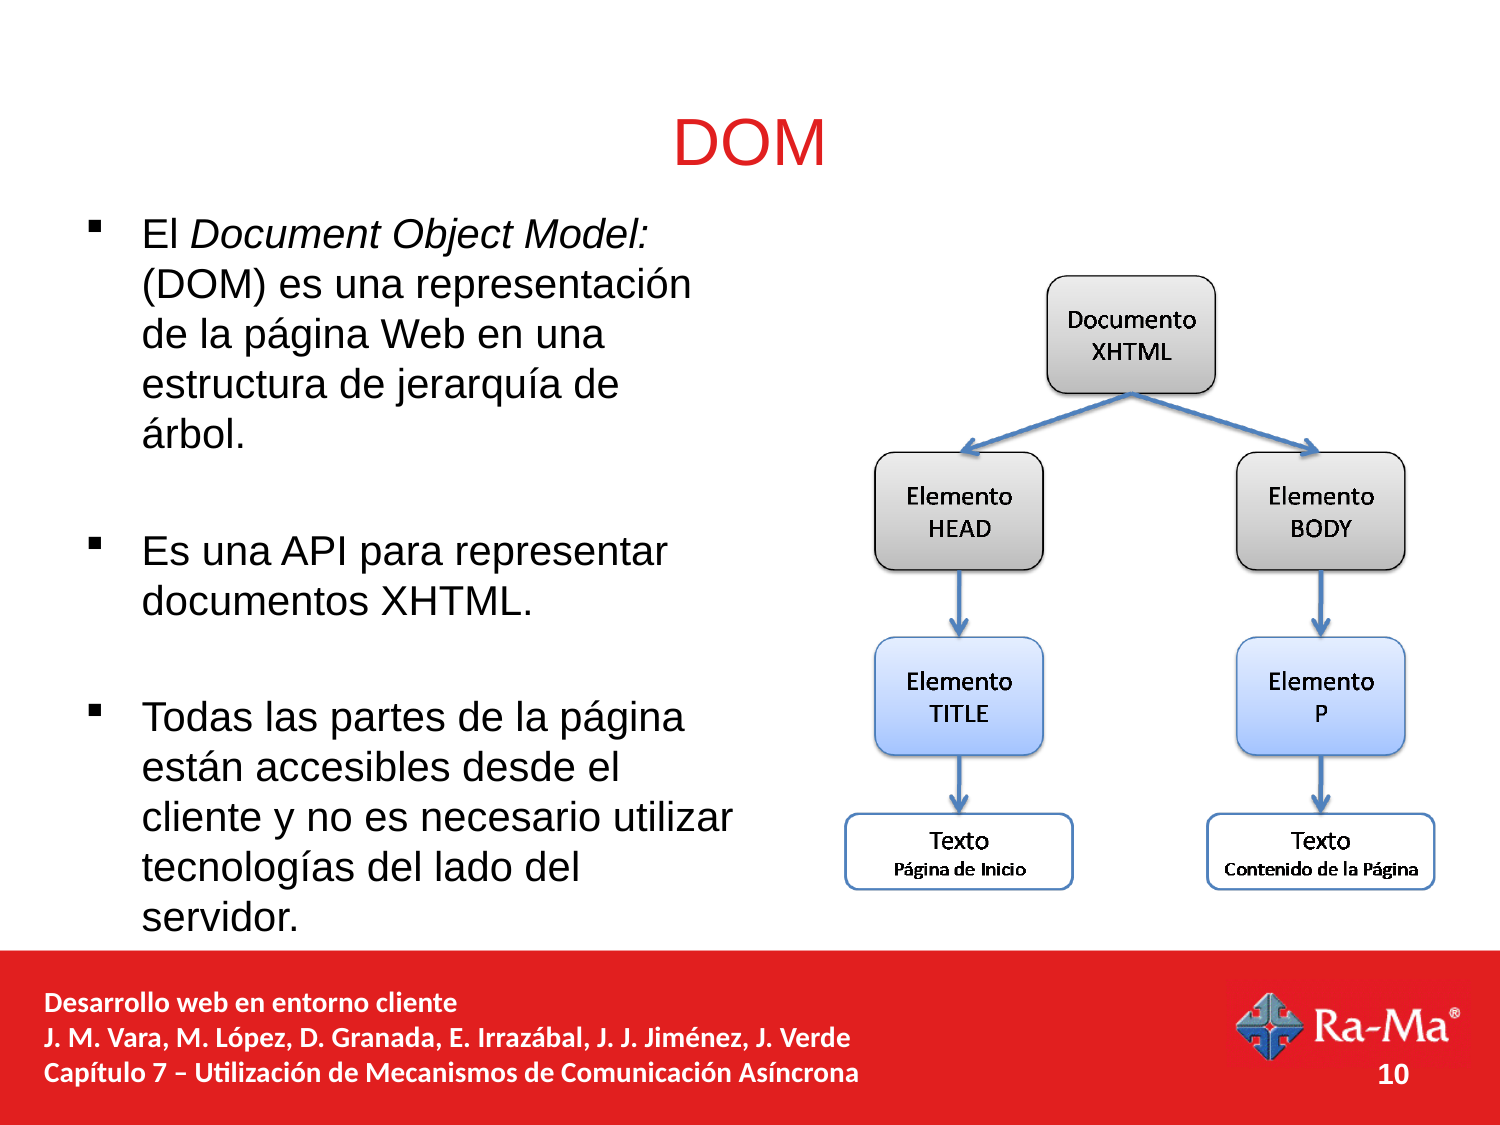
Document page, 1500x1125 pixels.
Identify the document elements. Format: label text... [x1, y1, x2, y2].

footer Desarrollo web en entorno cliente J. M. Vara, M. López, D. Granada, E. Irrazábal, J. J. Jiménez, J. Verde Capítulo 7 – Utilización de Mecanismos de Comunicación Asíncrona [29, 975, 1058, 1099]
title DOM [75, 45, 1425, 233]
picture [0, 0, 1500, 1125]
slide_number 10 [1074, 1042, 1425, 1103]
list El Document Object Model: (DOM) es una representación de la página Web en una estructura de jerarquía de árbol. Es una API para representar documentos XHTML. Todas las partes de la página están accesibles desde el cliente y no es necesario utilizar tecnologías del lado del servidor. [70, 199, 750, 821]
